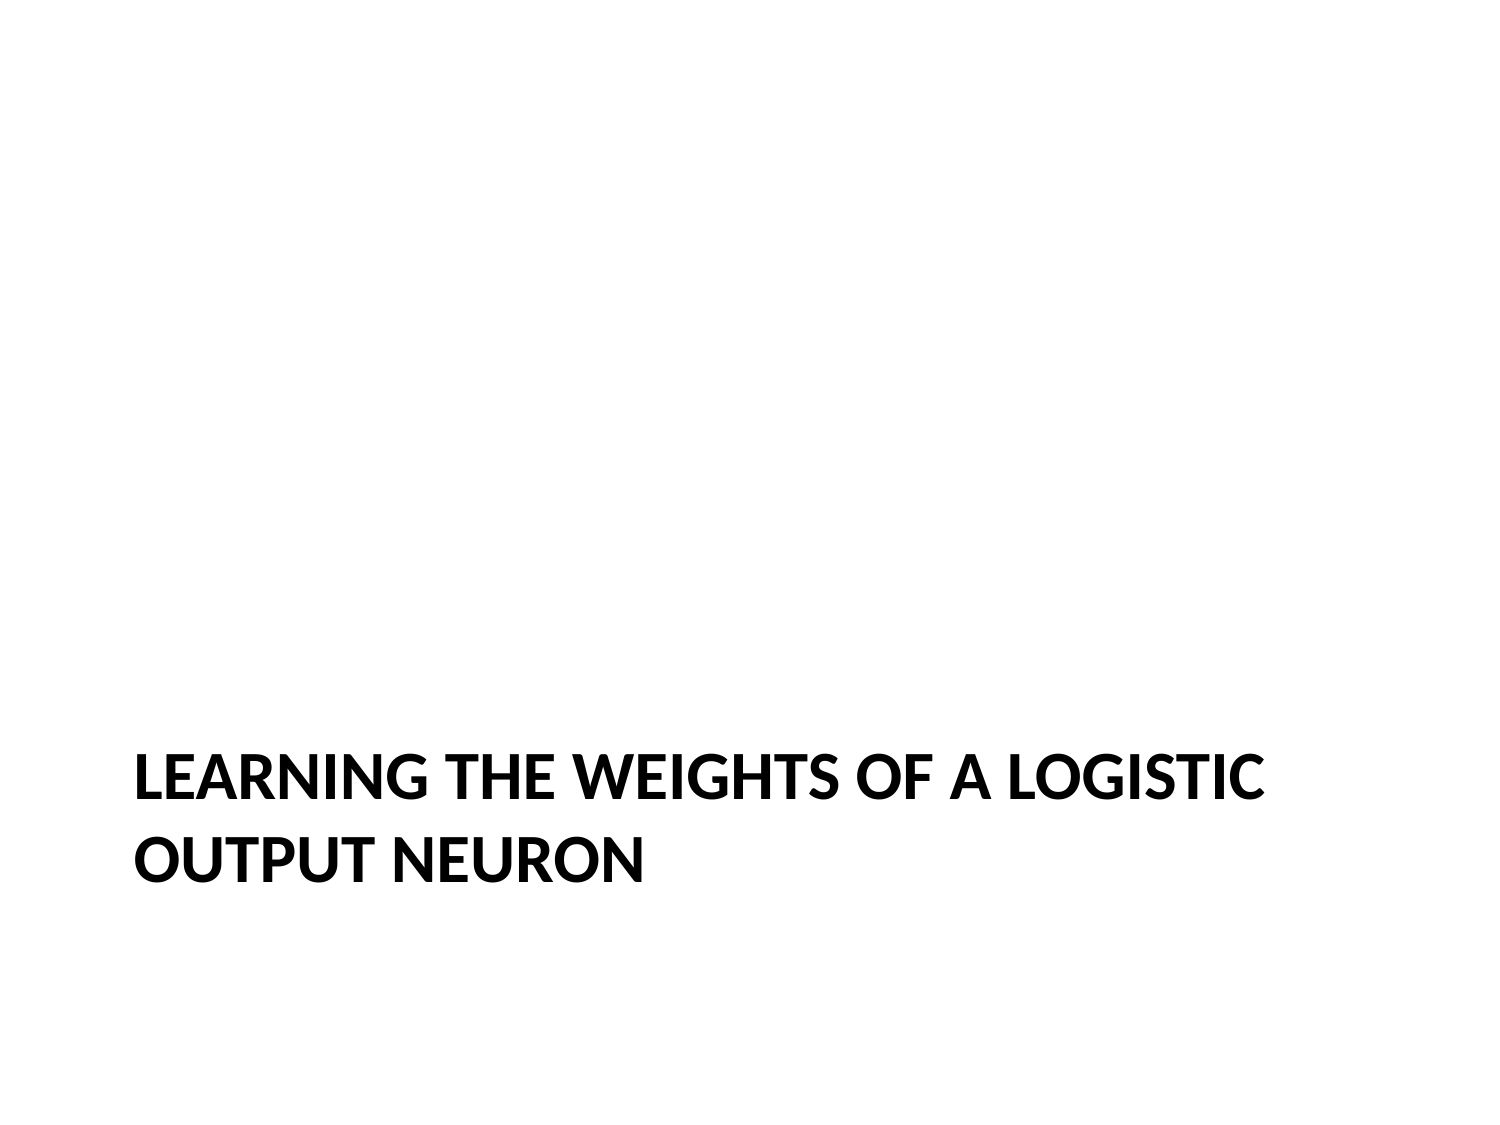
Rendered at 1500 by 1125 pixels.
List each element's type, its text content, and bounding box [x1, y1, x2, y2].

title Learning the weights of a logistic output neuron [118, 722, 1394, 947]
